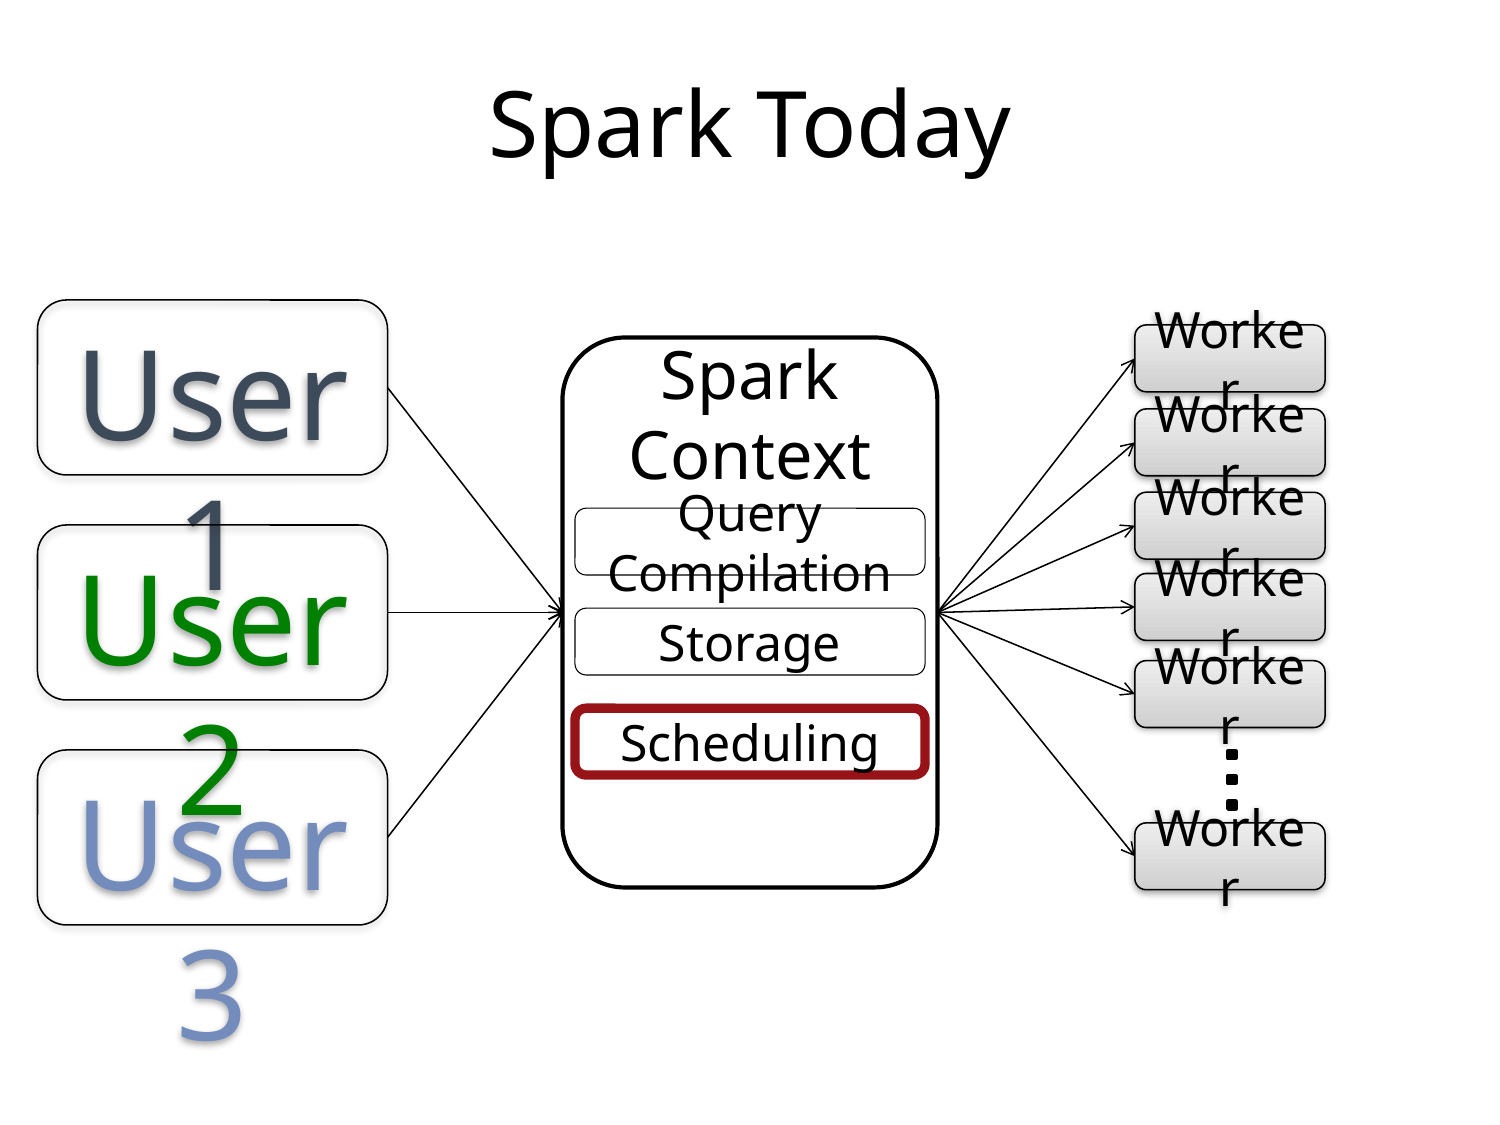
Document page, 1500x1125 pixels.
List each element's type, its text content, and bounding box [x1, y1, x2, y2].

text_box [937, 612, 1136, 857]
text_box Worker [1134, 324, 1326, 393]
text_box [387, 612, 563, 838]
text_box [387, 387, 563, 611]
text_box Spark Context [561, 335, 932, 890]
text_box Scheduling [572, 706, 928, 778]
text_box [937, 441, 1136, 525]
text_box Worker [1140, 408, 1326, 477]
text_box Worker [1140, 491, 1326, 560]
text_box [937, 358, 1136, 441]
text_box User 1 [36, 299, 389, 476]
text_box Worker [1140, 572, 1326, 642]
title Spark Today [75, 37, 1425, 205]
text_box User 2 [36, 524, 382, 701]
text_box Storage [572, 606, 928, 678]
text_box User 3 [36, 749, 389, 926]
text_box Worker [1134, 822, 1326, 891]
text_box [1227, 750, 1236, 810]
text_box Query Compilation [572, 506, 928, 578]
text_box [937, 606, 1136, 610]
text_box Worker [1140, 659, 1326, 729]
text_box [937, 525, 1136, 606]
